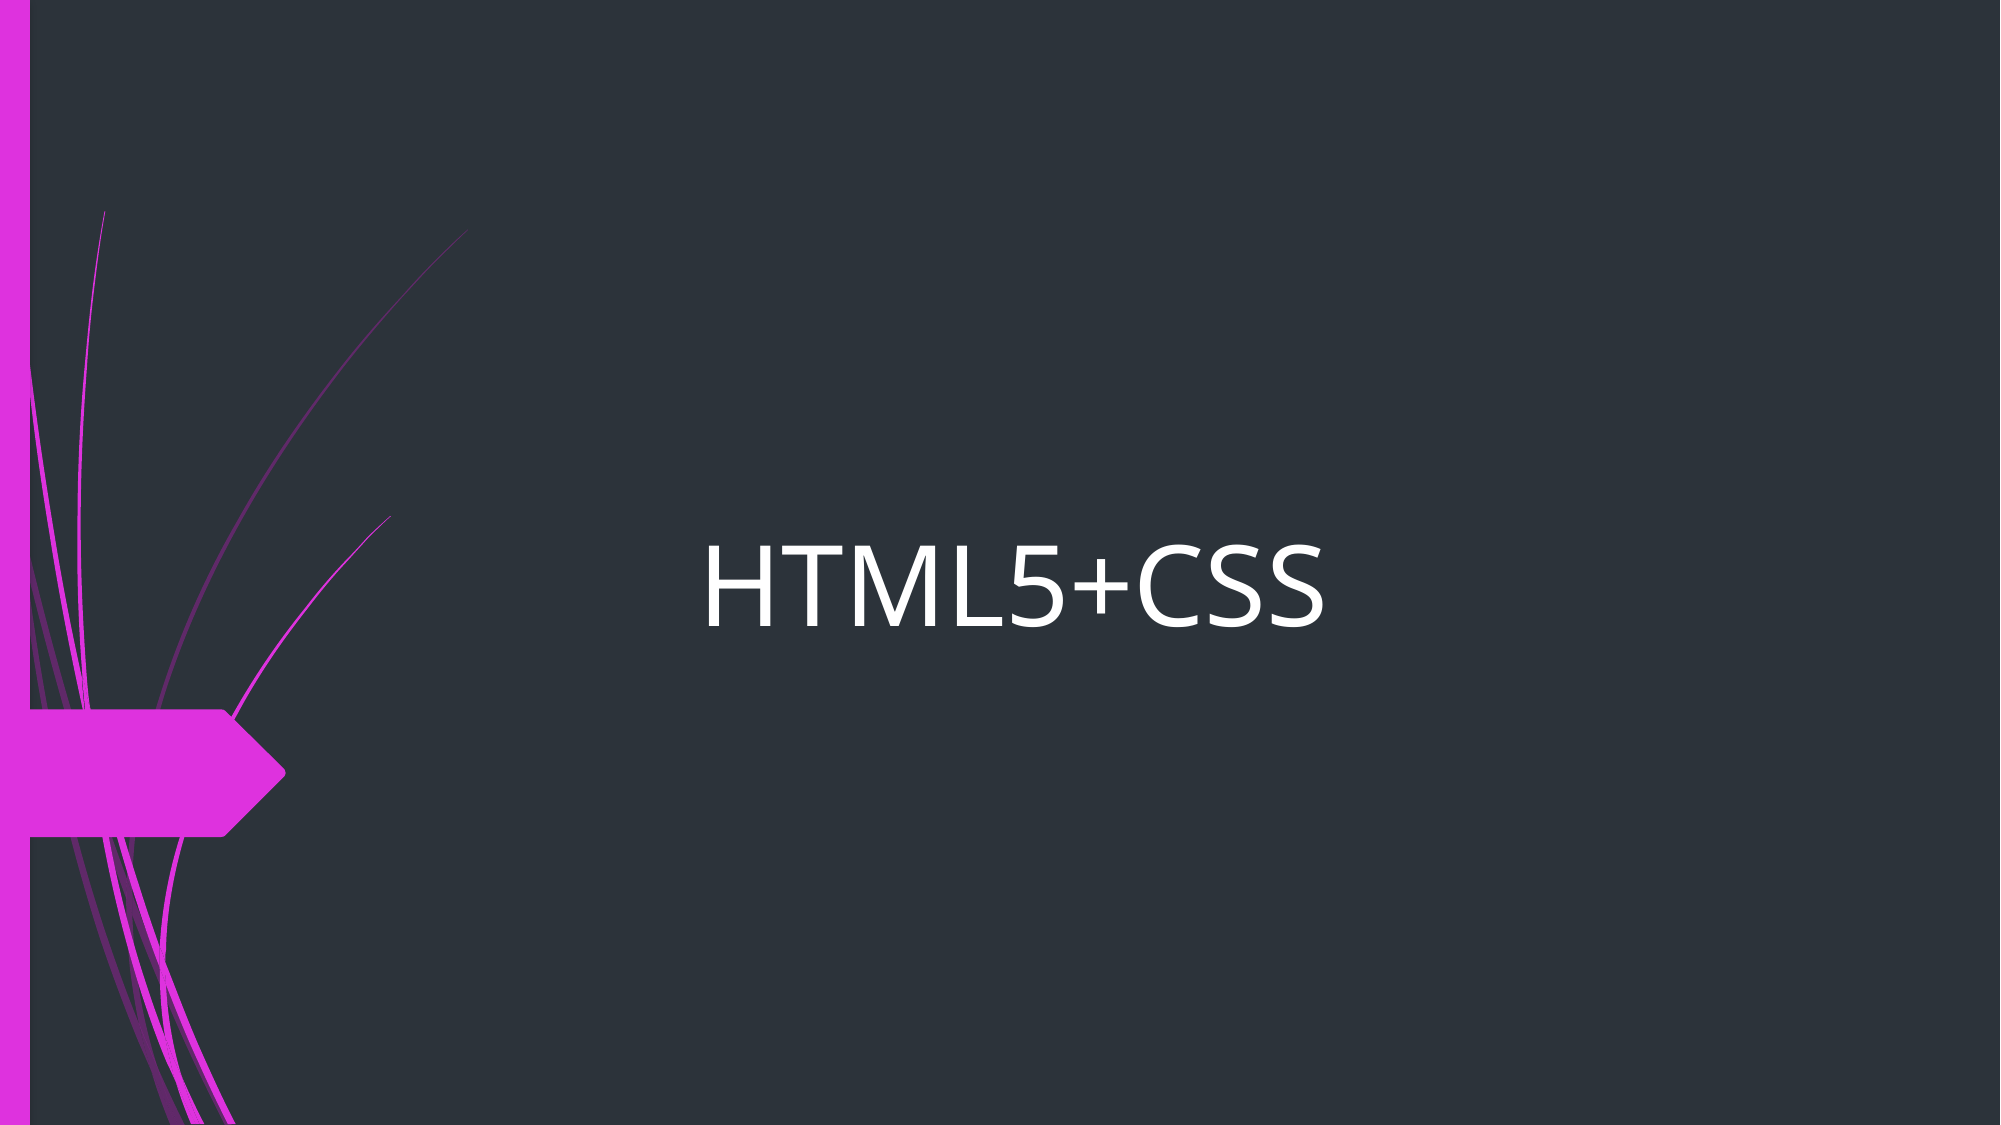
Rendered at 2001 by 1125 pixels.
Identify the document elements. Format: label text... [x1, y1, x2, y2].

title HTML5+CSS [281, 285, 1745, 657]
